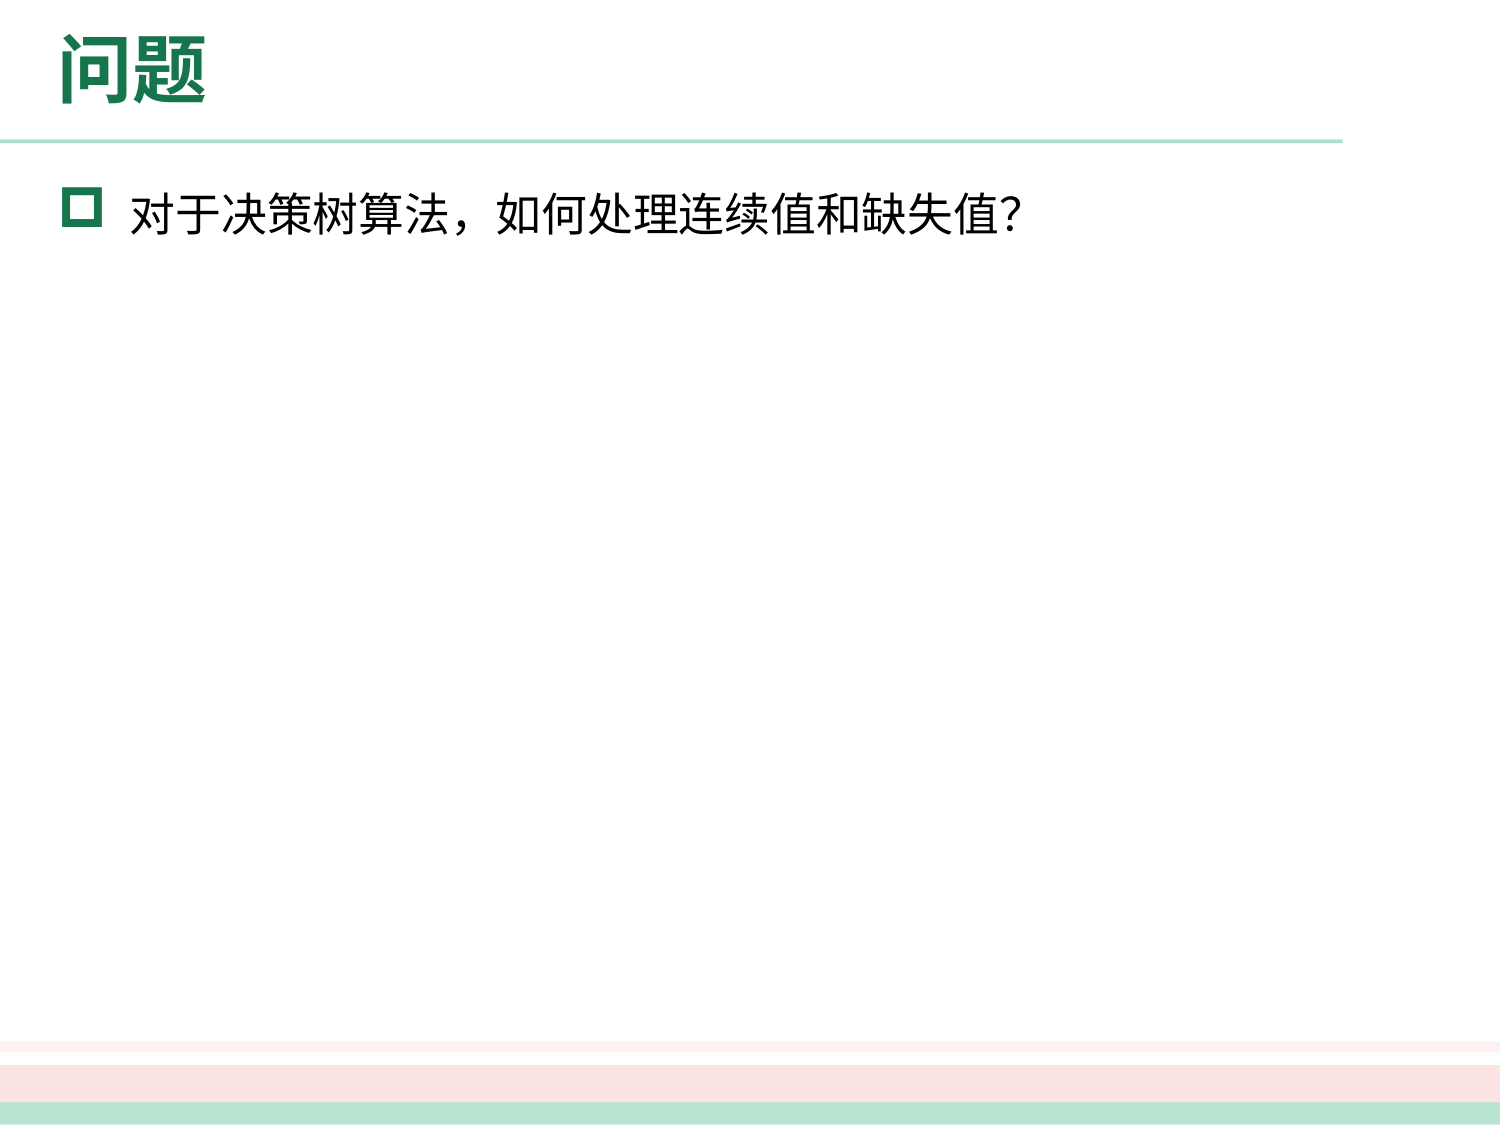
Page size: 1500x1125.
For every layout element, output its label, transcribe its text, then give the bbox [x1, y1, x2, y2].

title 问题 [42, 8, 1223, 138]
list 对于决策树算法，如何处理连续值和缺失值？ [42, 184, 1459, 995]
picture [0, 0, 1500, 1125]
